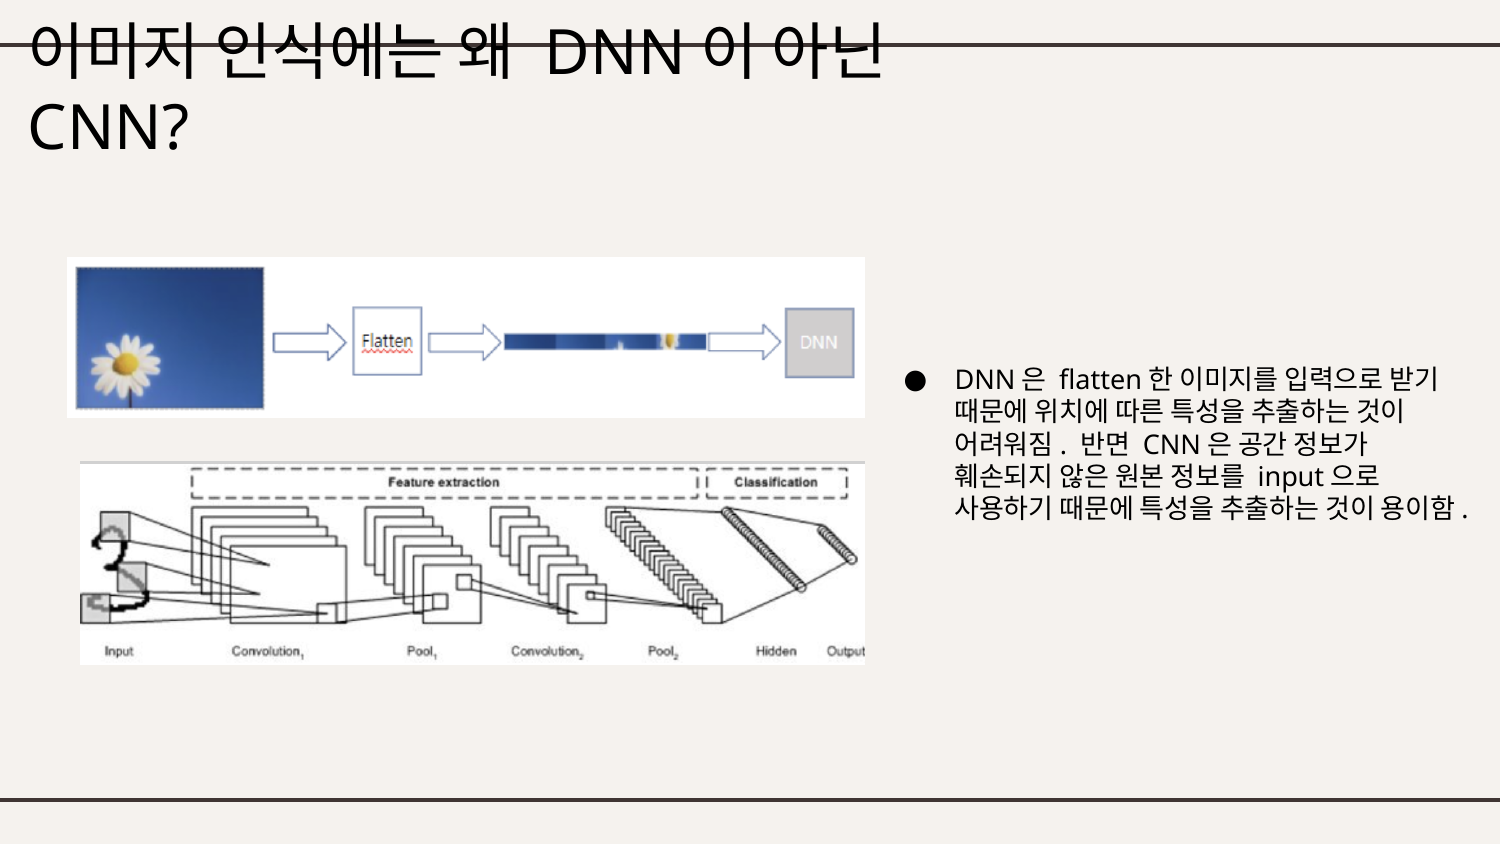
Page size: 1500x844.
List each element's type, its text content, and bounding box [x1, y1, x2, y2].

picture [80, 461, 865, 665]
subtitle DNN은 flatten한 이미지를 입력으로 받기 때문에 위치에 따른 특성을 추출하는 것이 어려워짐. 반면 CNN은 공간 정보가 훼손되지 않은 원본 정보를 input으로 사용하기 때문에 특성을 추출하는 것이 용이함. [864, 347, 1487, 574]
picture [67, 257, 865, 418]
title 이미지 인식에는 왜 DNN이 아닌 CNN? [12, 53, 1076, 121]
